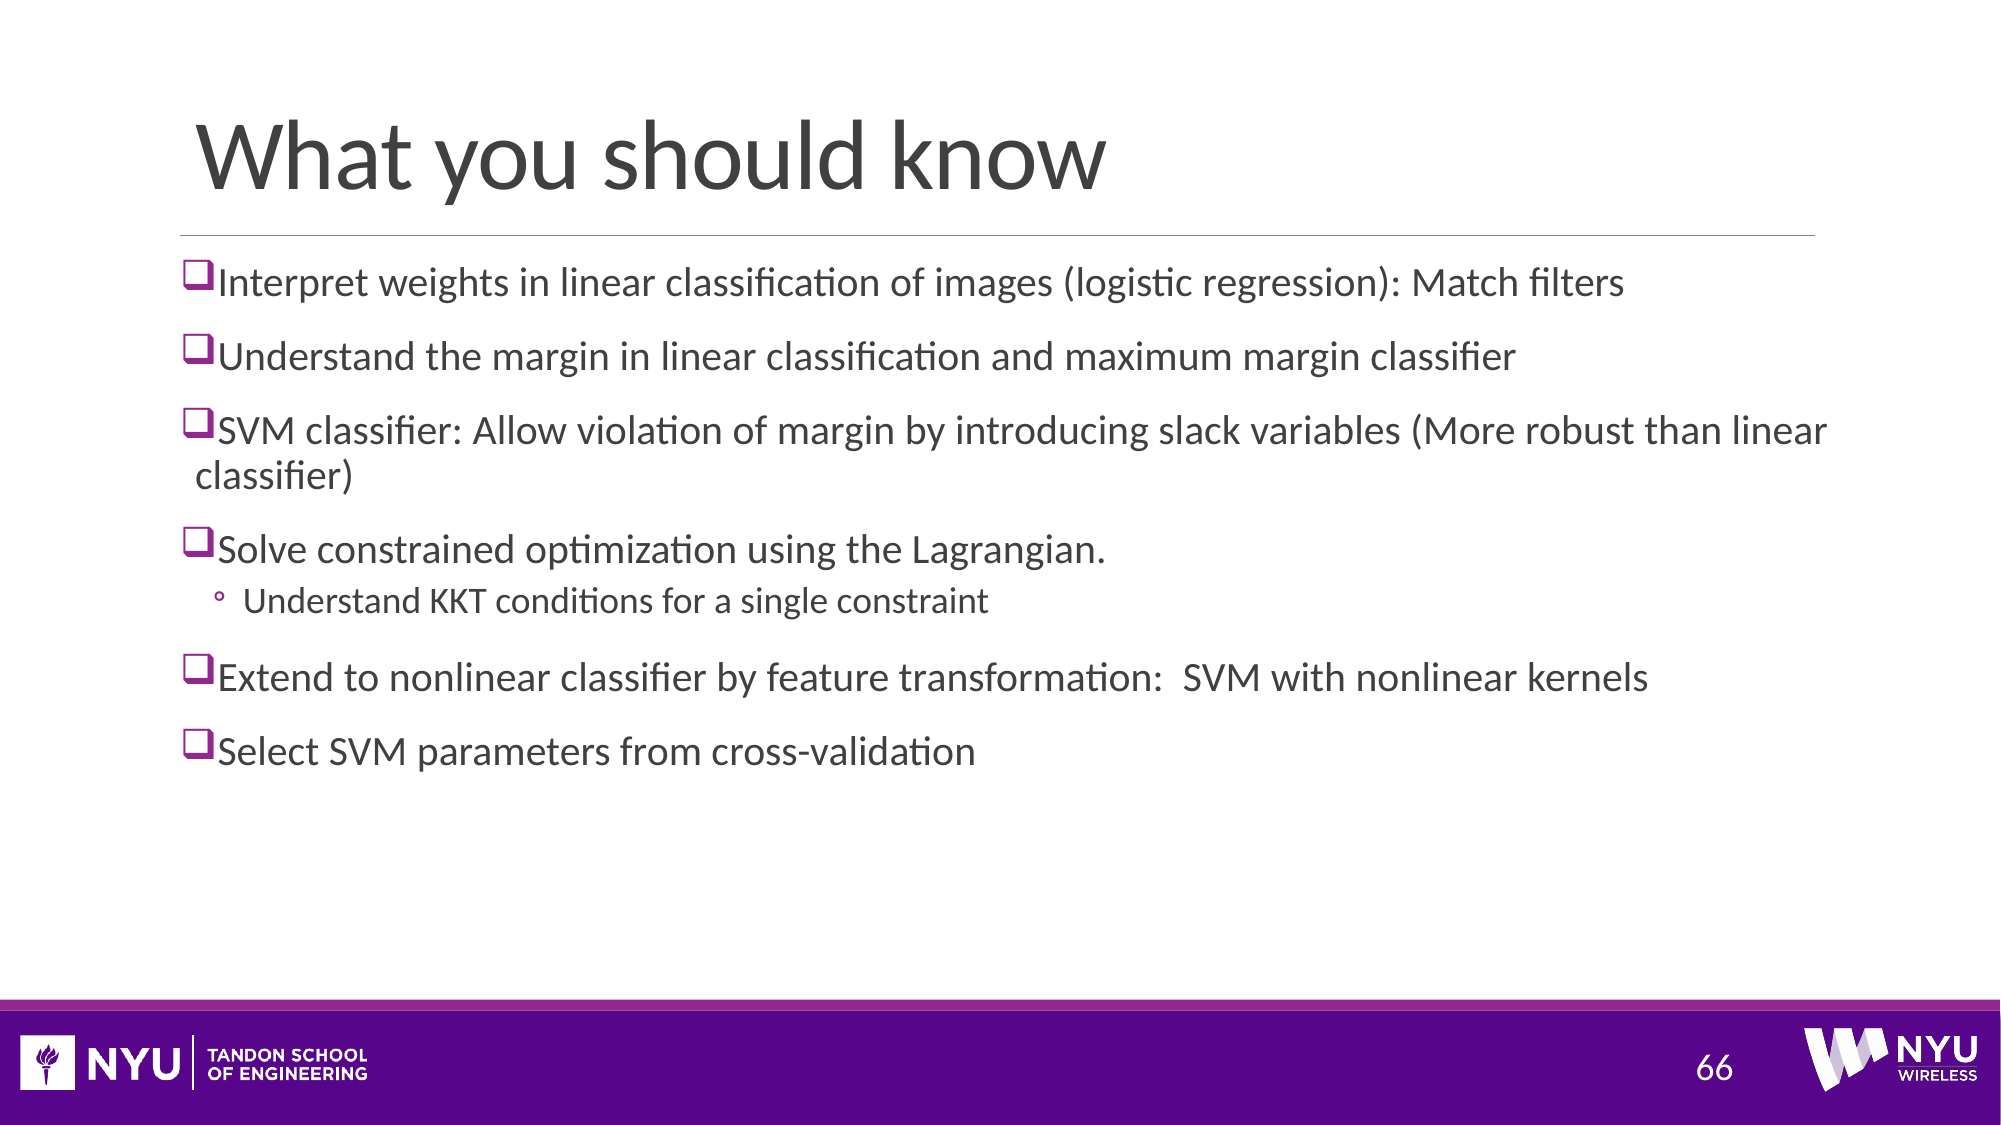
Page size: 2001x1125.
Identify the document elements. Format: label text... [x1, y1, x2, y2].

list Interpret weights in linear classification of images (logistic regression): Match filters Understand the margin in linear classification and maximum margin classifier SVM classifier: Allow violation of margin by introducing slack variables (More robust than linear classifier) Solve constrained optimization using the Lagrangian. Understand KKT conditions for a single constraint Extend to nonlinear classifier by feature transformation: SVM with nonlinear kernels Select SVM parameters from cross-validation [180, 252, 1830, 963]
slide_number 66 [1533, 1035, 1749, 1096]
title What you should know [180, 47, 1830, 218]
